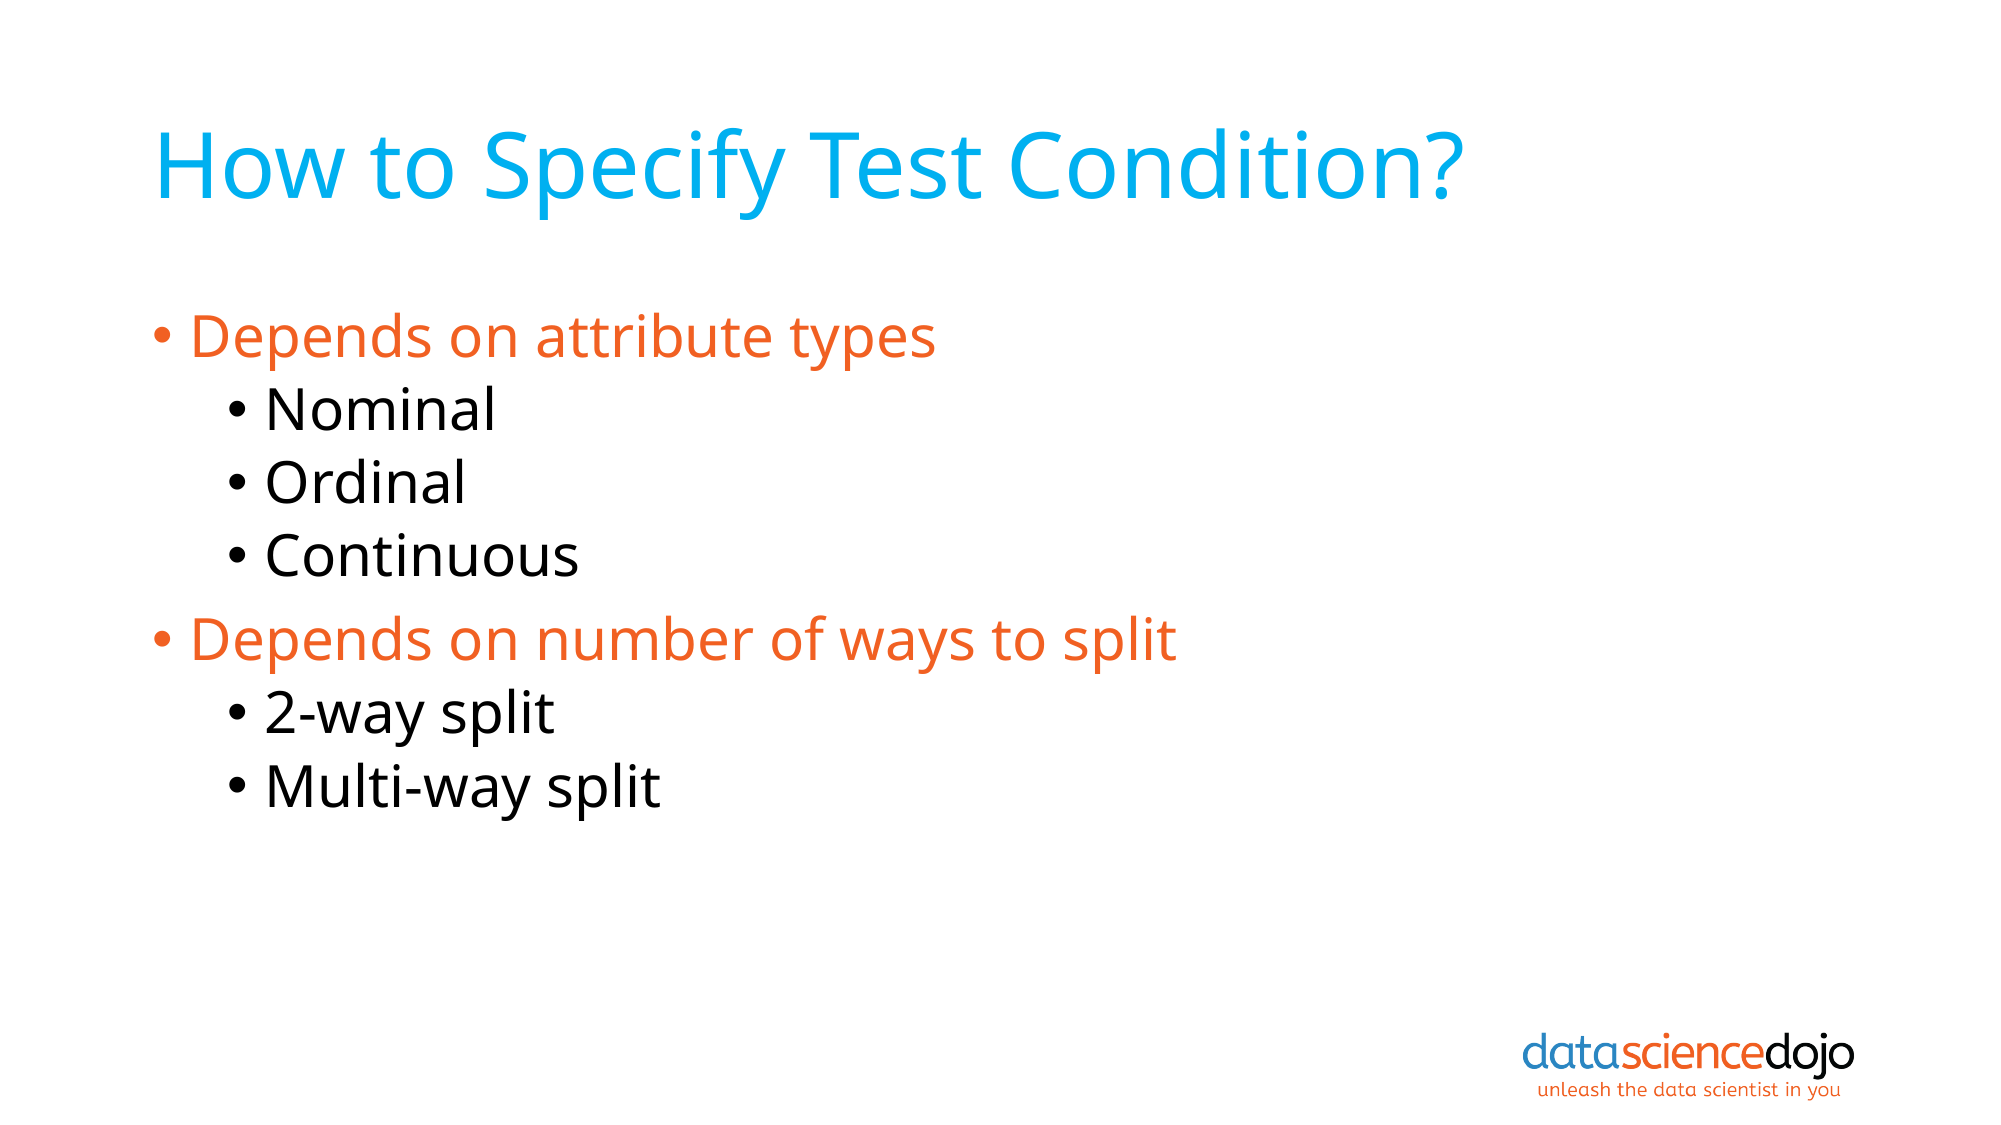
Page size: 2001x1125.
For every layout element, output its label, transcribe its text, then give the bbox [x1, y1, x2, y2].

list Depends on attribute types Nominal Ordinal Continuous Depends on number of ways to split 2-way split Multi-way split [137, 299, 1863, 1014]
title How to Specify Test Condition? [137, 59, 1863, 278]
picture [1511, 1014, 1863, 1125]
